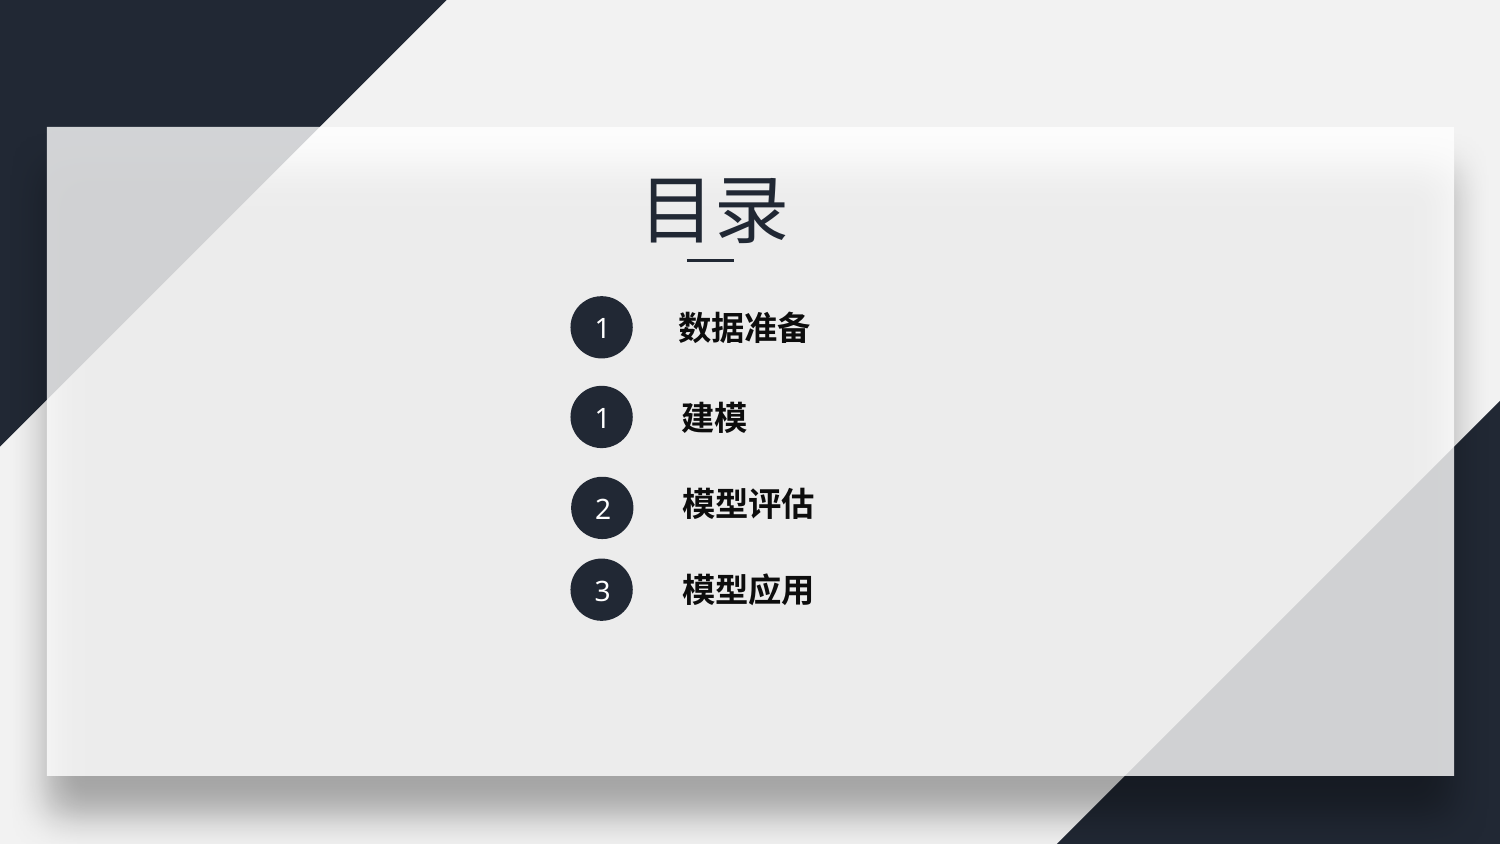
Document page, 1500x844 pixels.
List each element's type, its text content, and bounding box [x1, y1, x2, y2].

text_box 建模 [666, 390, 763, 445]
text_box 模型应用 [667, 561, 857, 617]
text_box 1 [569, 295, 634, 360]
text_box 1 [569, 384, 634, 450]
text_box [1418, 399, 1500, 844]
text_box 2 [570, 475, 635, 541]
text_box [46, 126, 1455, 777]
text_box 目录 [472, 154, 957, 260]
text_box 数据准备 [663, 299, 827, 355]
text_box 模型评估 [667, 475, 857, 531]
text_box [0, 0, 449, 449]
text_box 3 [569, 557, 634, 622]
